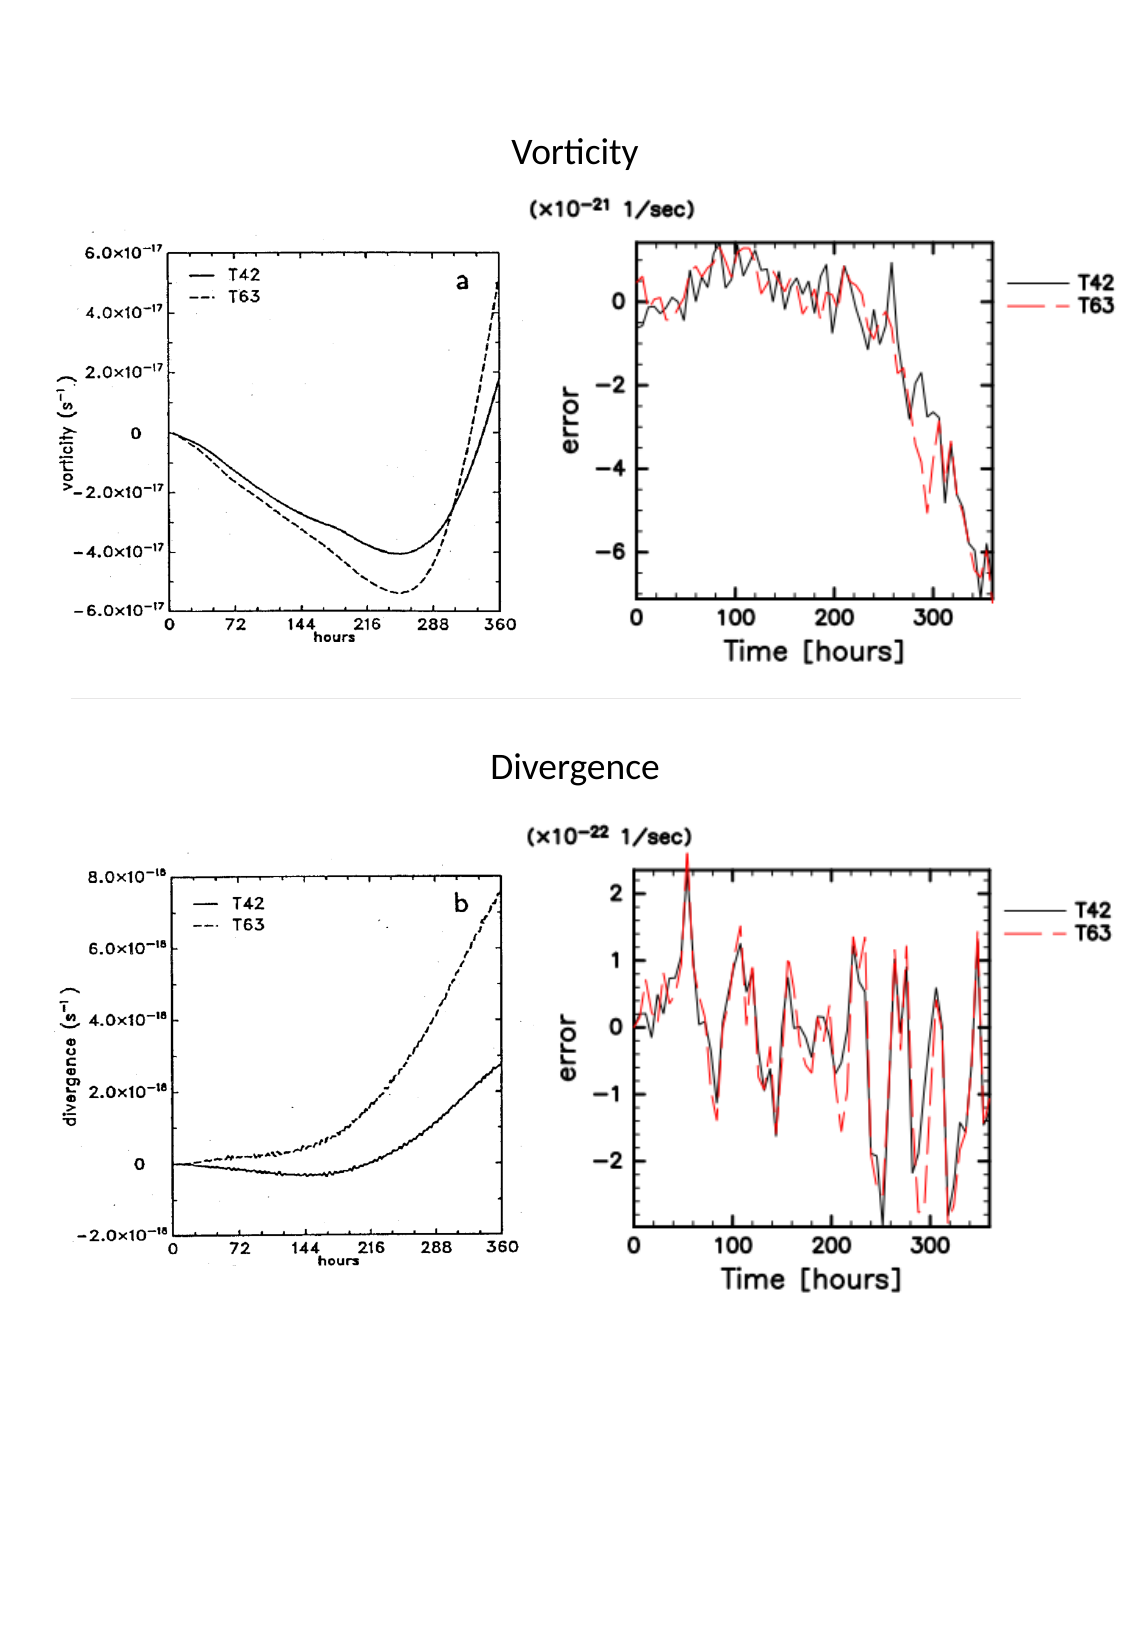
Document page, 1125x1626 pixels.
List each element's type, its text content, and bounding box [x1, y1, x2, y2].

text_box Vorticity [496, 119, 667, 180]
text_box Divergence [475, 734, 689, 795]
picture [49, 821, 1125, 1307]
picture [49, 192, 1125, 679]
